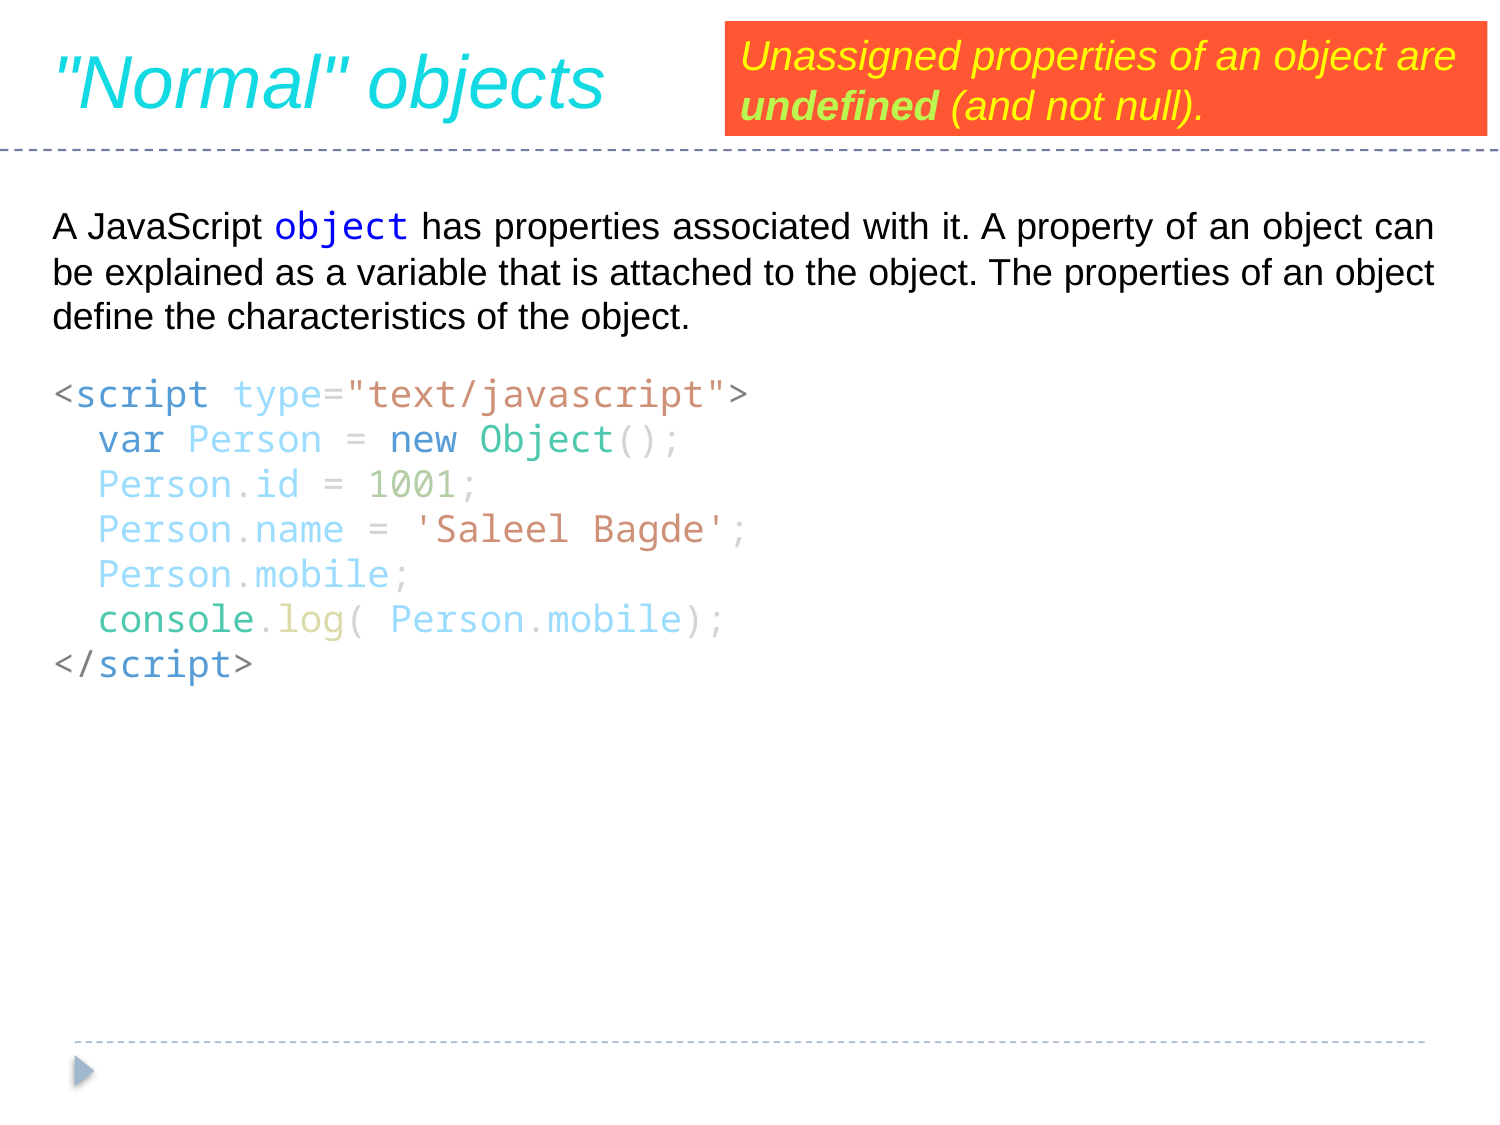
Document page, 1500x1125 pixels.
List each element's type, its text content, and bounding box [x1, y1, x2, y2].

text_box Unassigned properties of an object are undefined (and not null). [724, 21, 1488, 136]
text_box A JavaScript object has properties associated with it. A property of an object can be explained as a variable that is attached to the object. The properties of an object define the characteristics of the object. [37, 195, 1450, 345]
text_box "Normal" objects [37, 26, 724, 131]
text_box <script type="text/javascript"> var Person = new Object(); Person.id = 1001; Person.name = 'Saleel Bagde'; Person.mobile; console.log( Person.mobile); </script> [37, 362, 1463, 693]
